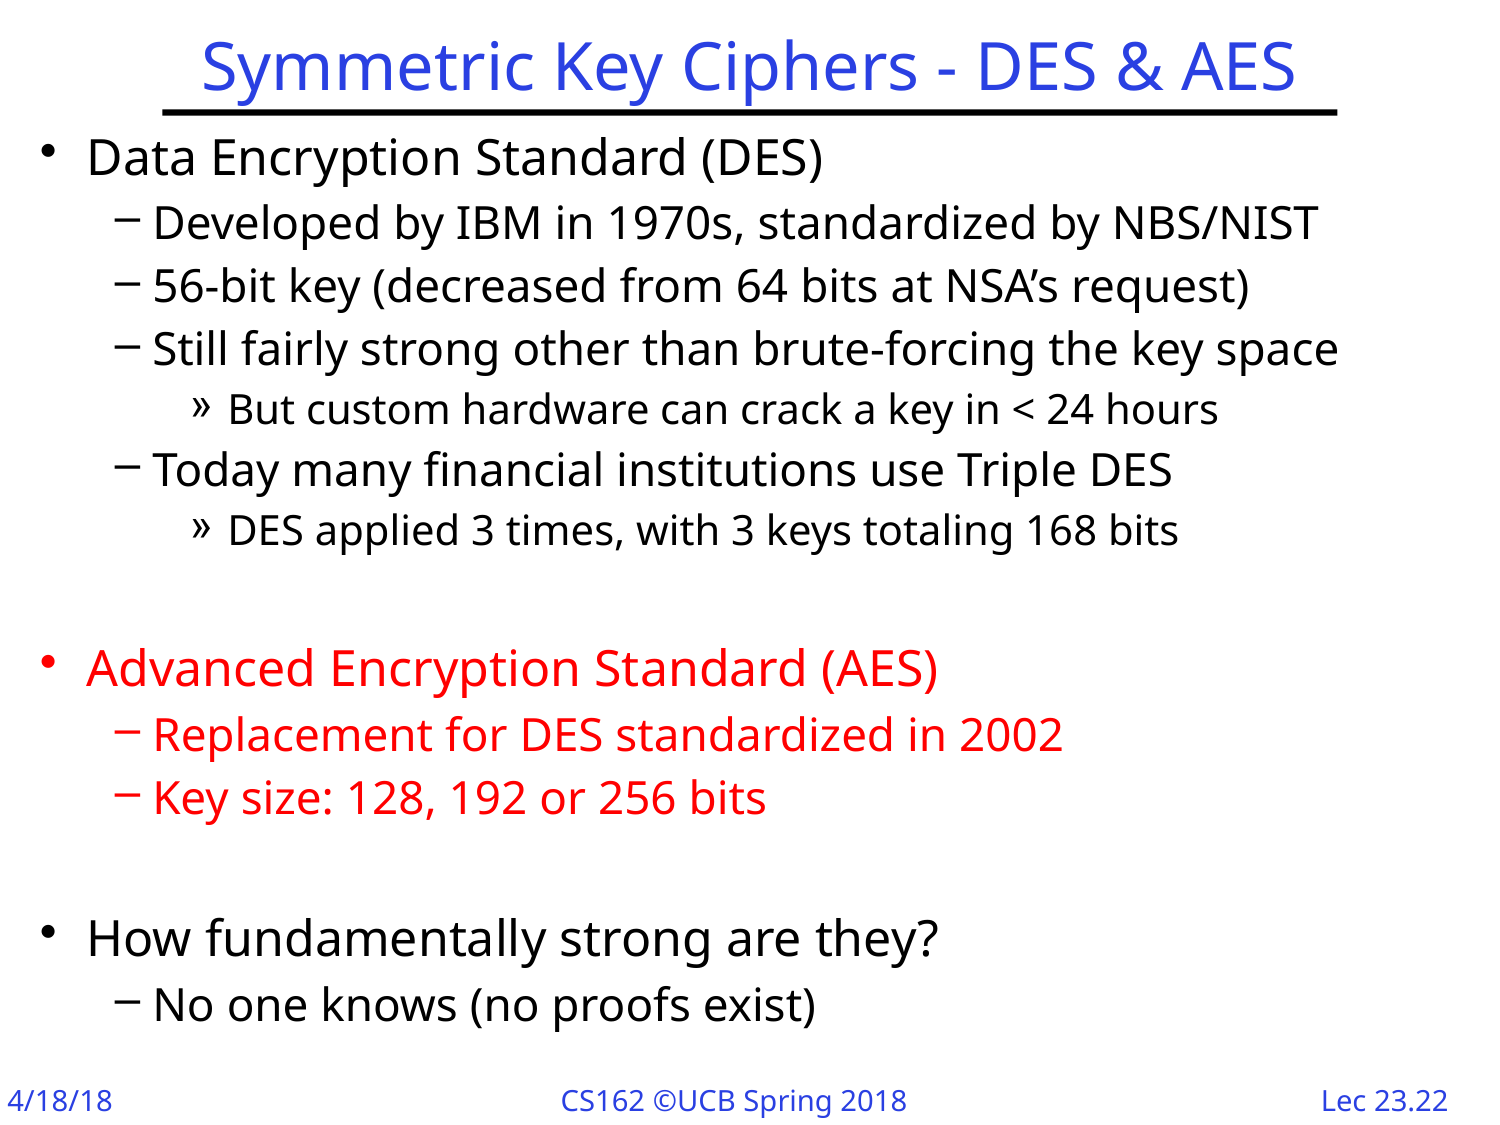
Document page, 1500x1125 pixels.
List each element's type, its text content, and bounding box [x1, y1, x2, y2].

title Symmetric Key Ciphers - DES & AES [162, 24, 1338, 113]
list Data Encryption Standard (DES) Developed by IBM in 1970s, standardized by NBS/NIST 56-bit key (decreased from 64 bits at NSA’s request) Still fairly strong other than brute-forcing the key space But custom hardware can crack a key in < 24 hours Today many financial institutions use Triple DES DES applied 3 times, with 3 keys totaling 168 bits Advanced Encryption Standard (AES) Replacement for DES standardized in 2002 Key size: 128, 192 or 256 bits How fundamentally strong are they? No one knows (no proofs exist) [24, 125, 1463, 1125]
